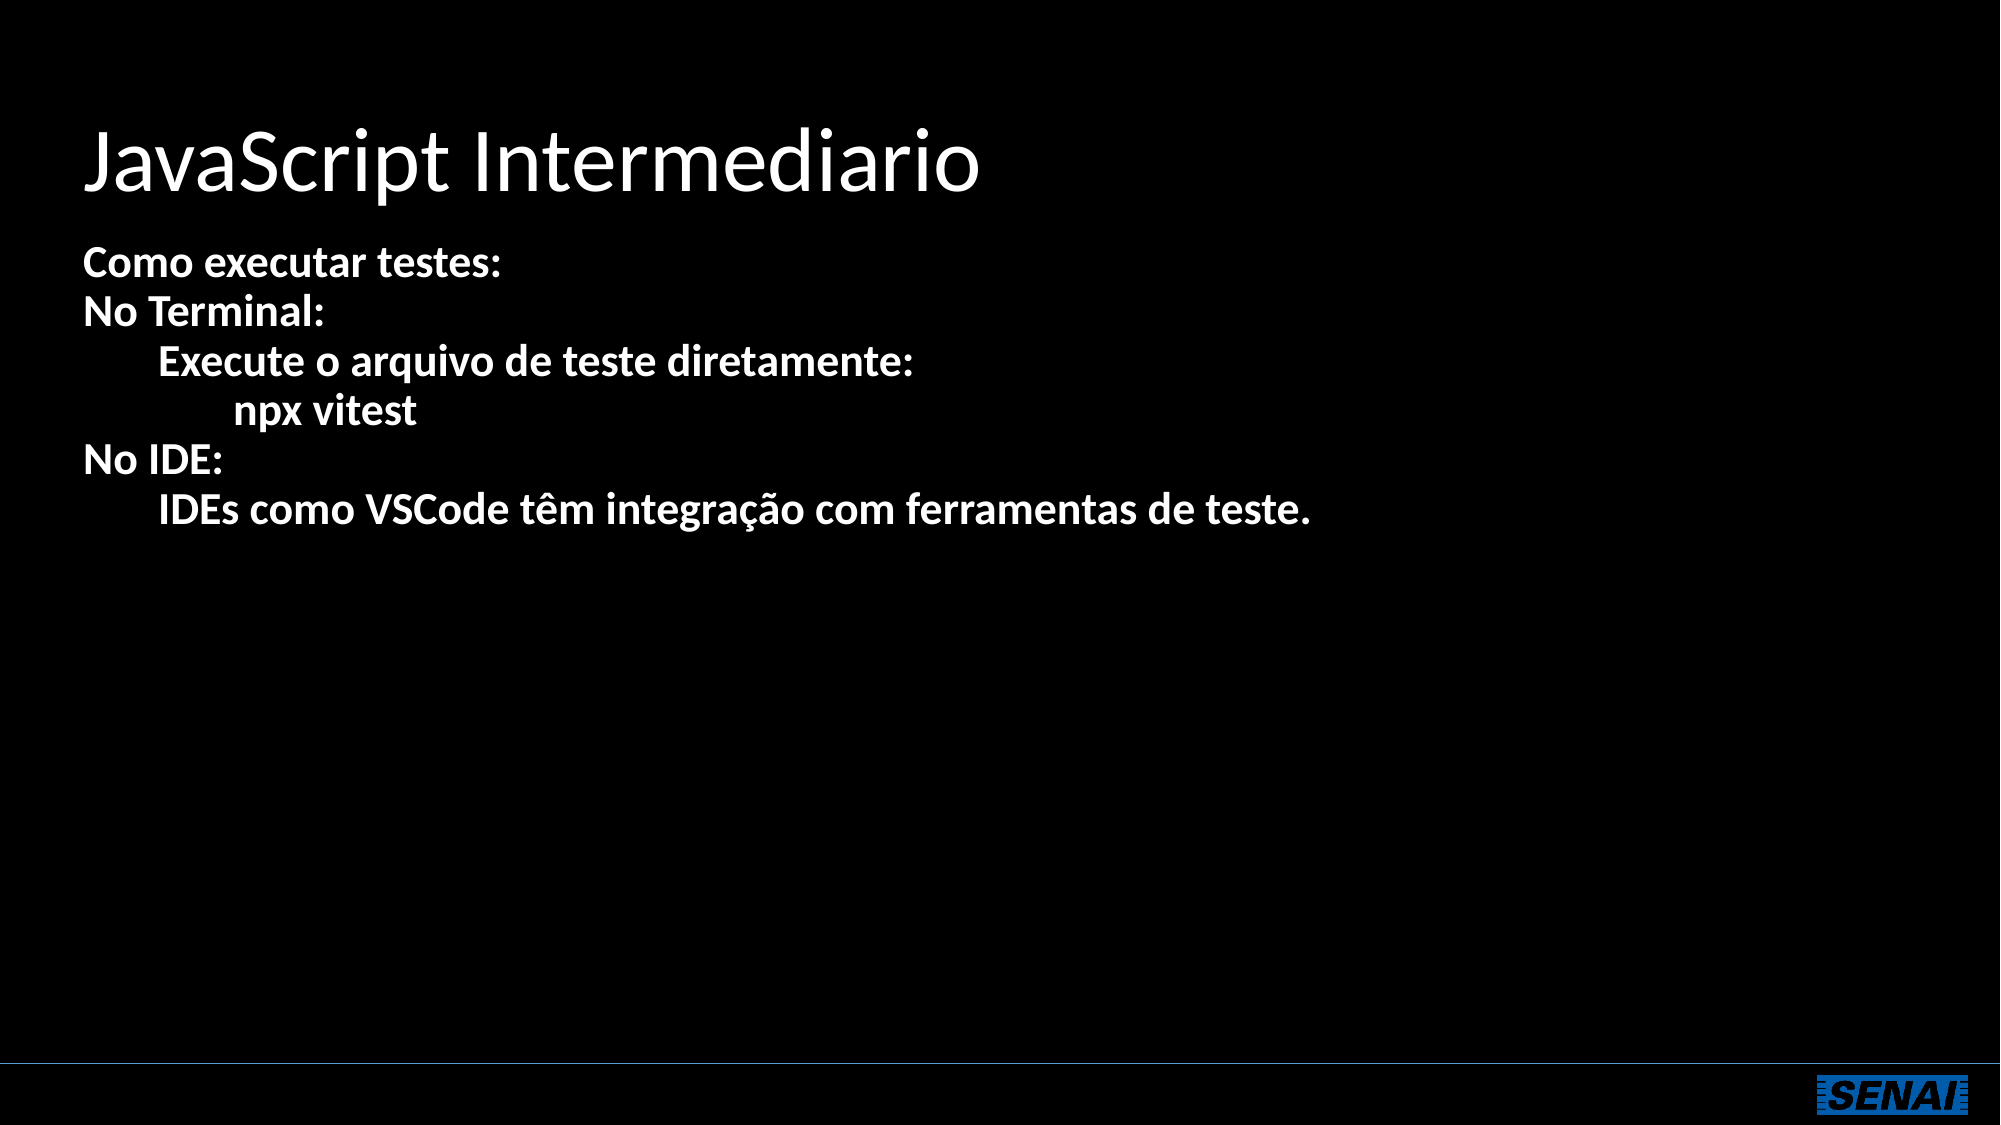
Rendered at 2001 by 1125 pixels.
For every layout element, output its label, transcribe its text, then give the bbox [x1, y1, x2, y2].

title JavaScript Intermediario [68, 97, 1932, 222]
picture [1817, 1075, 1968, 1115]
list Como executar testes: No Terminal: Execute o arquivo de teste diretamente: npx vitest No IDE: IDEs como VSCode têm integração com ferramentas de teste. [68, 222, 1932, 970]
